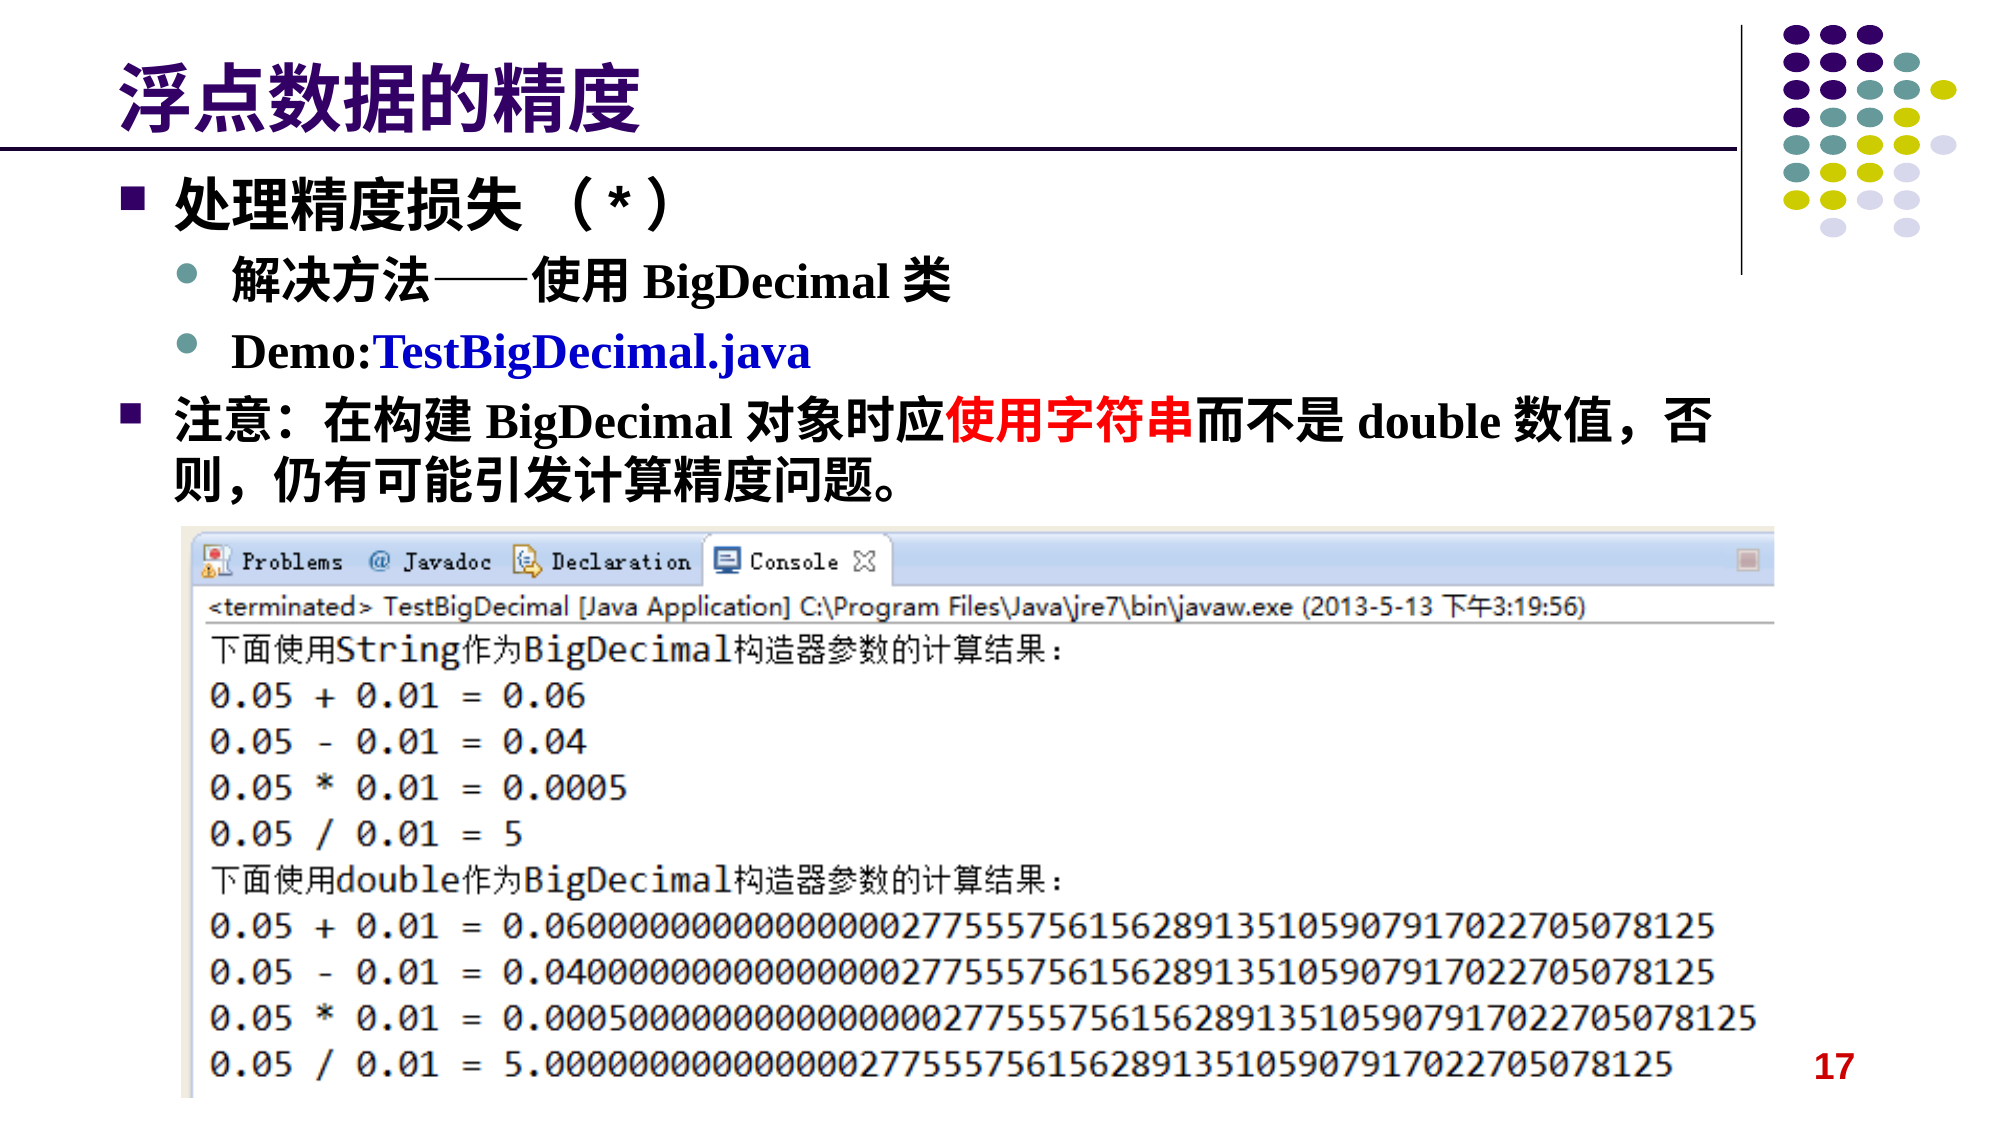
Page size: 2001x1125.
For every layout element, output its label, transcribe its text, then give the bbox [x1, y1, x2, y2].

title 浮点数据的精度 [102, 31, 1753, 149]
list 处理精度损失 （*） 解决方法——使用BigDecimal类 Demo:TestBigDecimal.java 注意：在构建BigDecimal对象时应使用字符串而不是double数值，否则，仍有可能引发计算精度问题。 [102, 160, 1802, 1012]
picture [180, 526, 1775, 1098]
